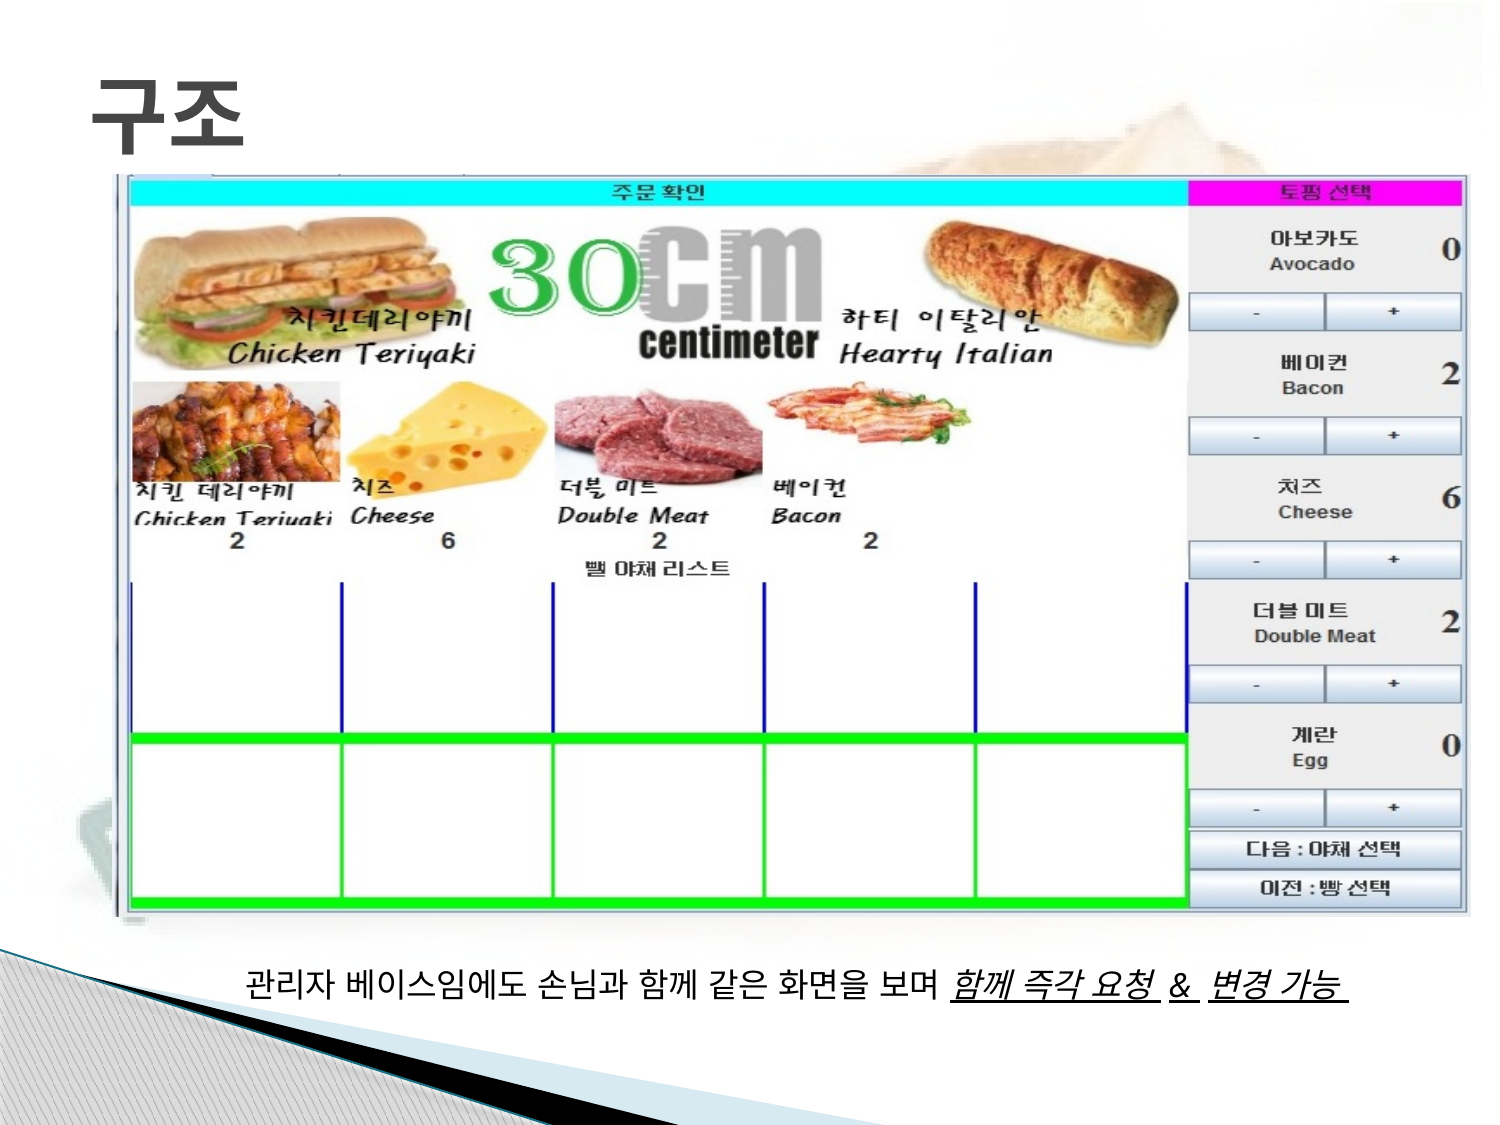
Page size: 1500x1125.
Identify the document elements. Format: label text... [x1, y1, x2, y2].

title 구조 [75, 19, 1425, 207]
text_box 관리자 베이스임에도 손님과 함께 같은 화면을 보며 함께 즉각 요청 & 변경 가능 [230, 916, 1495, 1012]
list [111, 174, 1471, 918]
